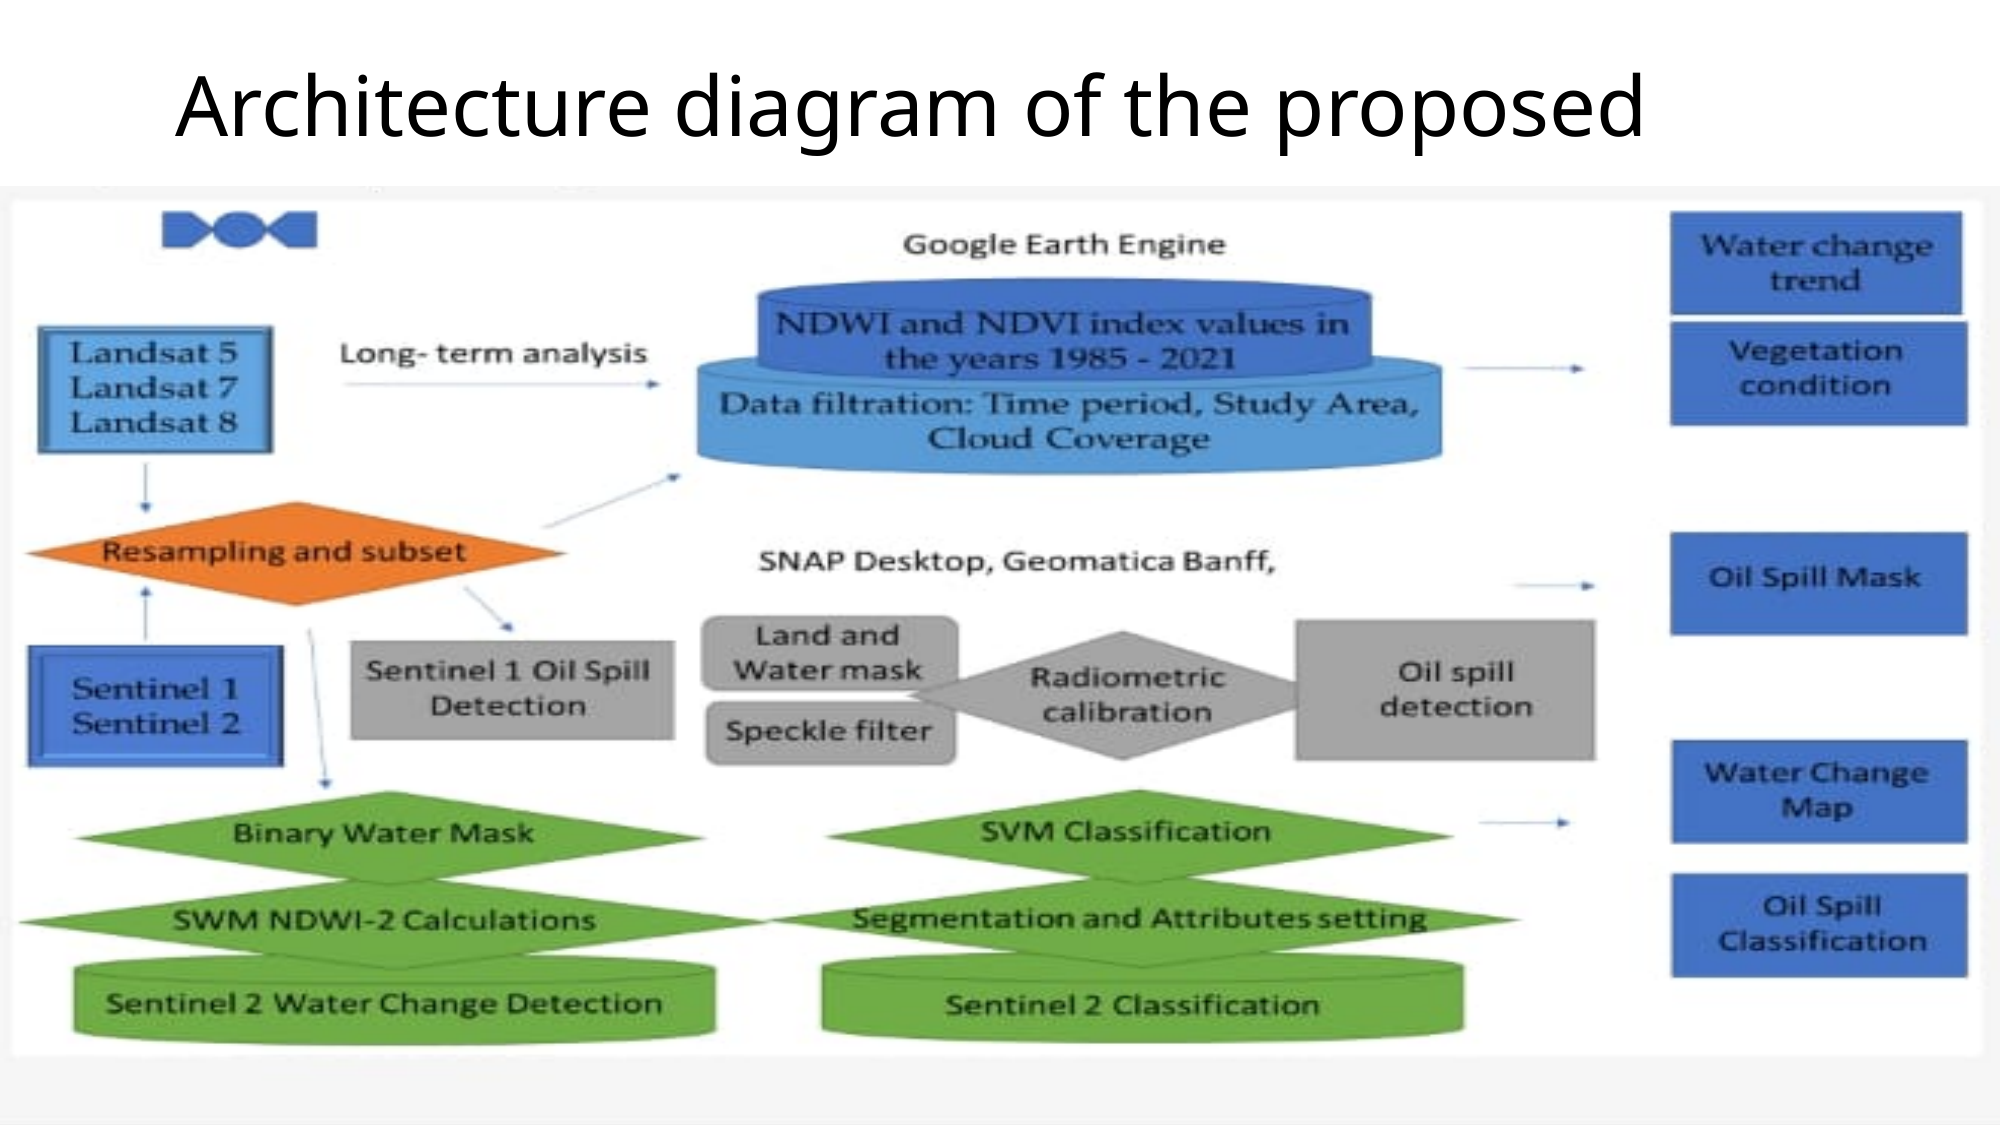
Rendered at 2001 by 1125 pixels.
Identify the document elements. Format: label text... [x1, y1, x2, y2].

picture [0, 186, 2000, 1125]
text_box Architecture diagram of the proposed solution [160, 0, 1821, 186]
